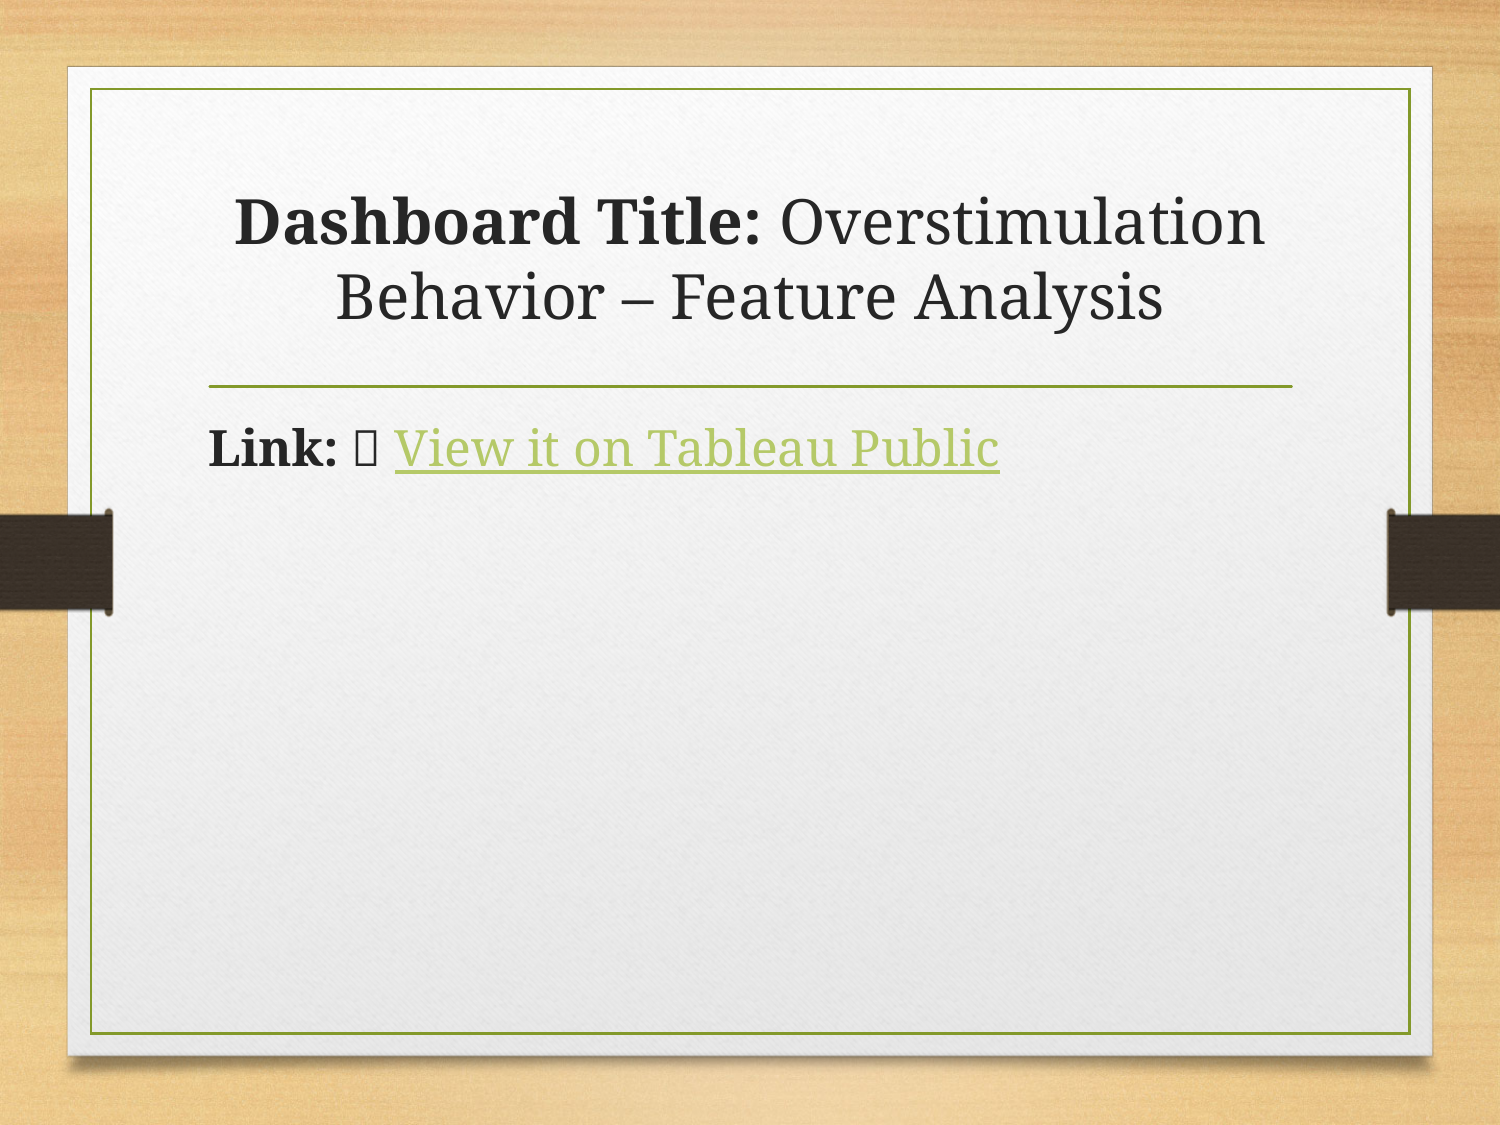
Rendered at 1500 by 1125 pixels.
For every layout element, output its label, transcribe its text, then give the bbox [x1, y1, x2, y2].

picture [0, 0, 1500, 1125]
list Link: 🔗 View it on Tableau Public [193, 408, 1309, 974]
title Dashboard Title: Overstimulation Behavior – Feature Analysis [193, 150, 1309, 365]
